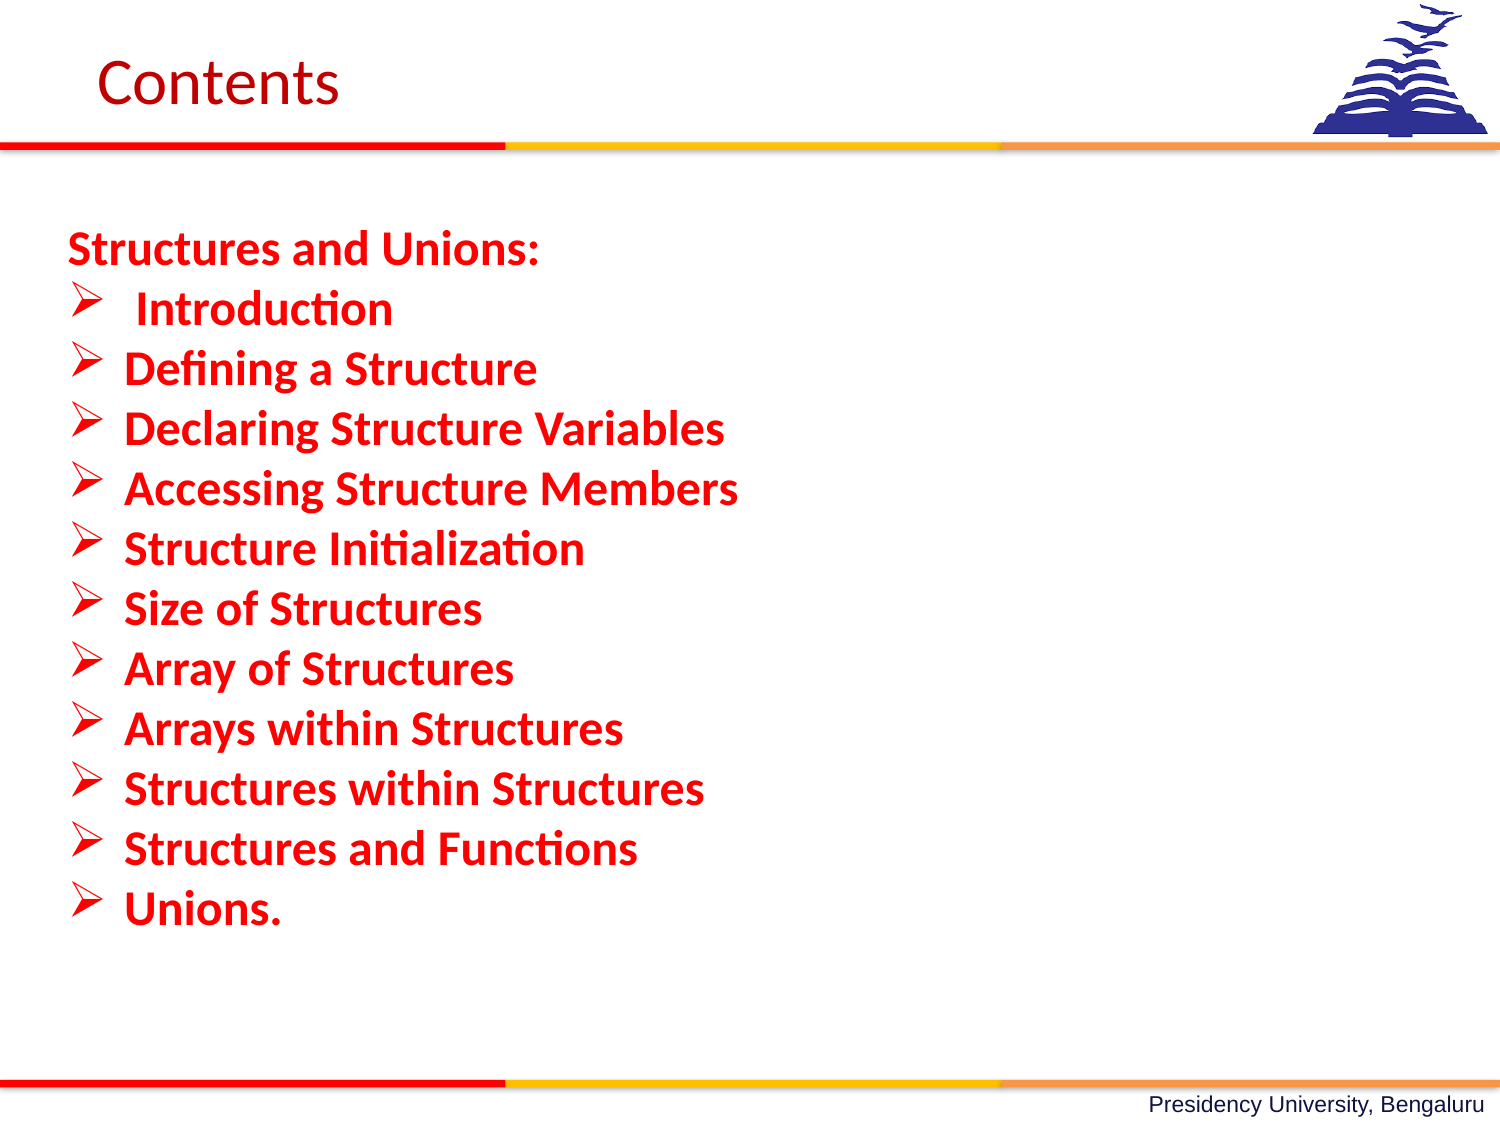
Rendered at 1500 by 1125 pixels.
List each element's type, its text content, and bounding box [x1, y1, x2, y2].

picture [1312, 4, 1488, 138]
text_box Structures and Unions: Introduction Defining a Structure Declaring Structure Variables Accessing Structure Members Structure Initialization Size of Structures Array of Structures Arrays within Structures Structures within Structures Structures and Functions Unions. [53, 208, 928, 943]
text_box Contents [82, 30, 1341, 126]
